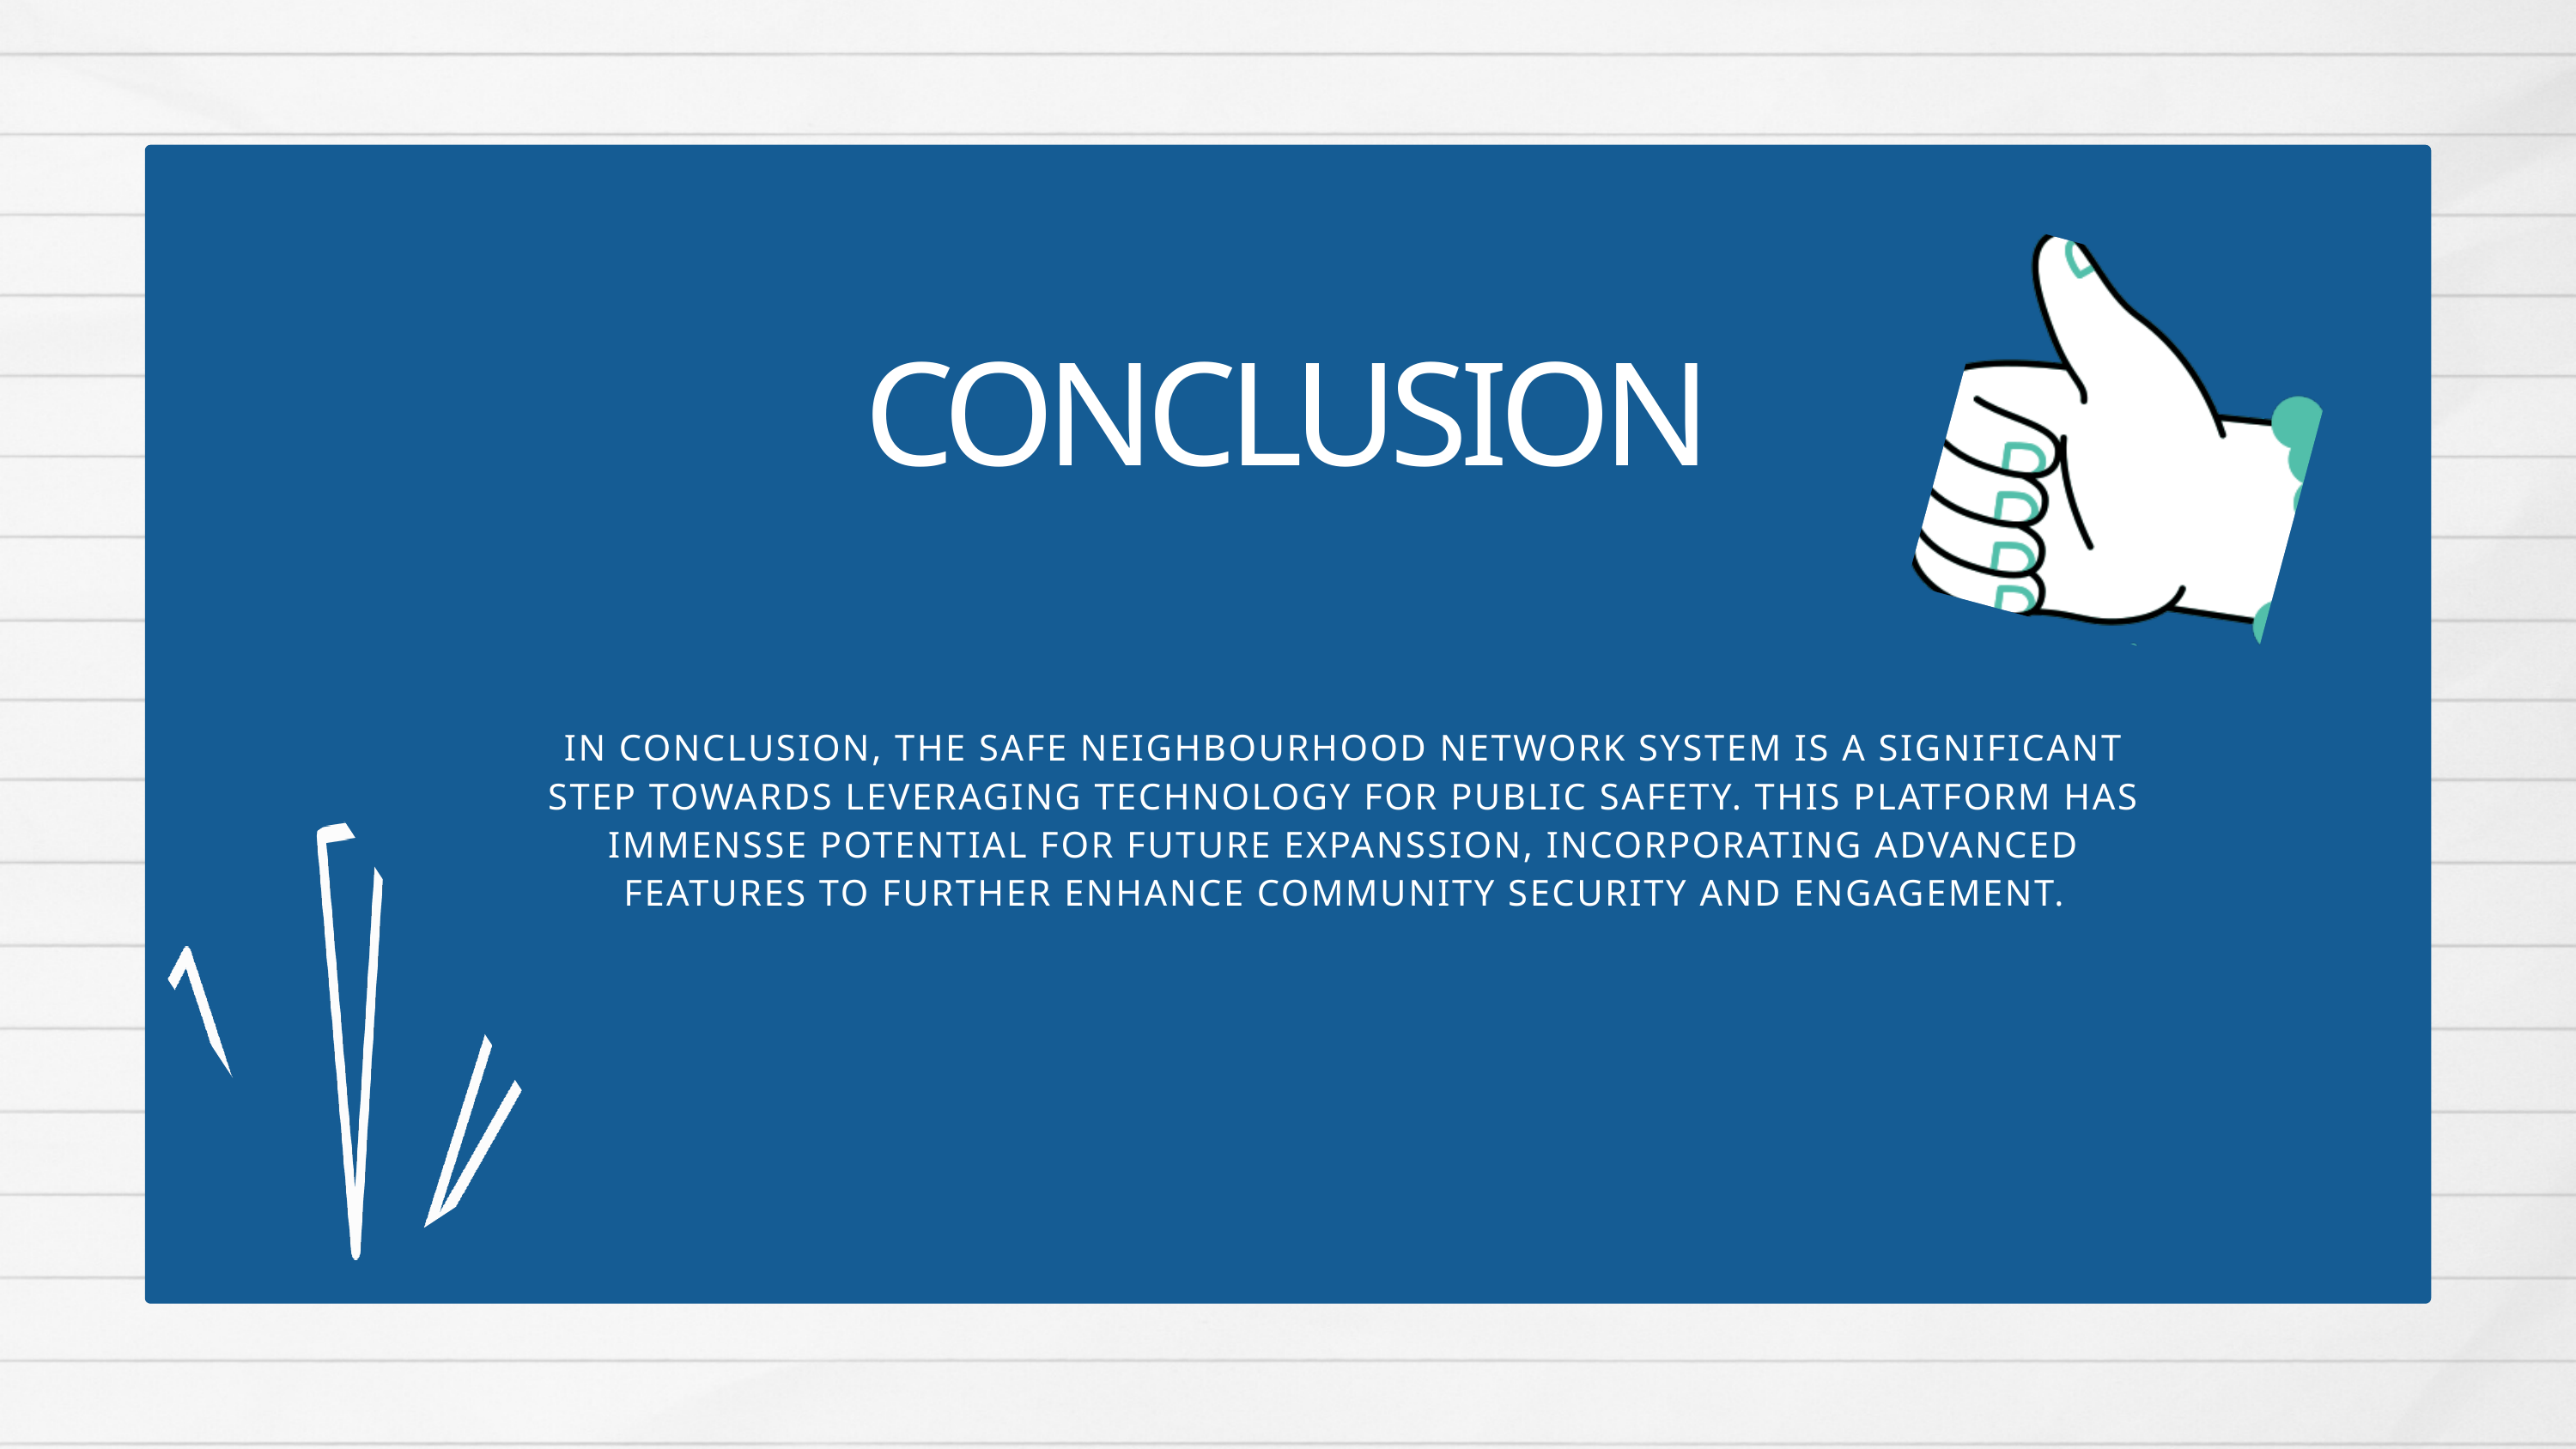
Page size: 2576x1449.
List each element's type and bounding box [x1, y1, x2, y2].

text_box [0, 0, 2576, 1449]
text_box [144, 144, 2432, 1304]
